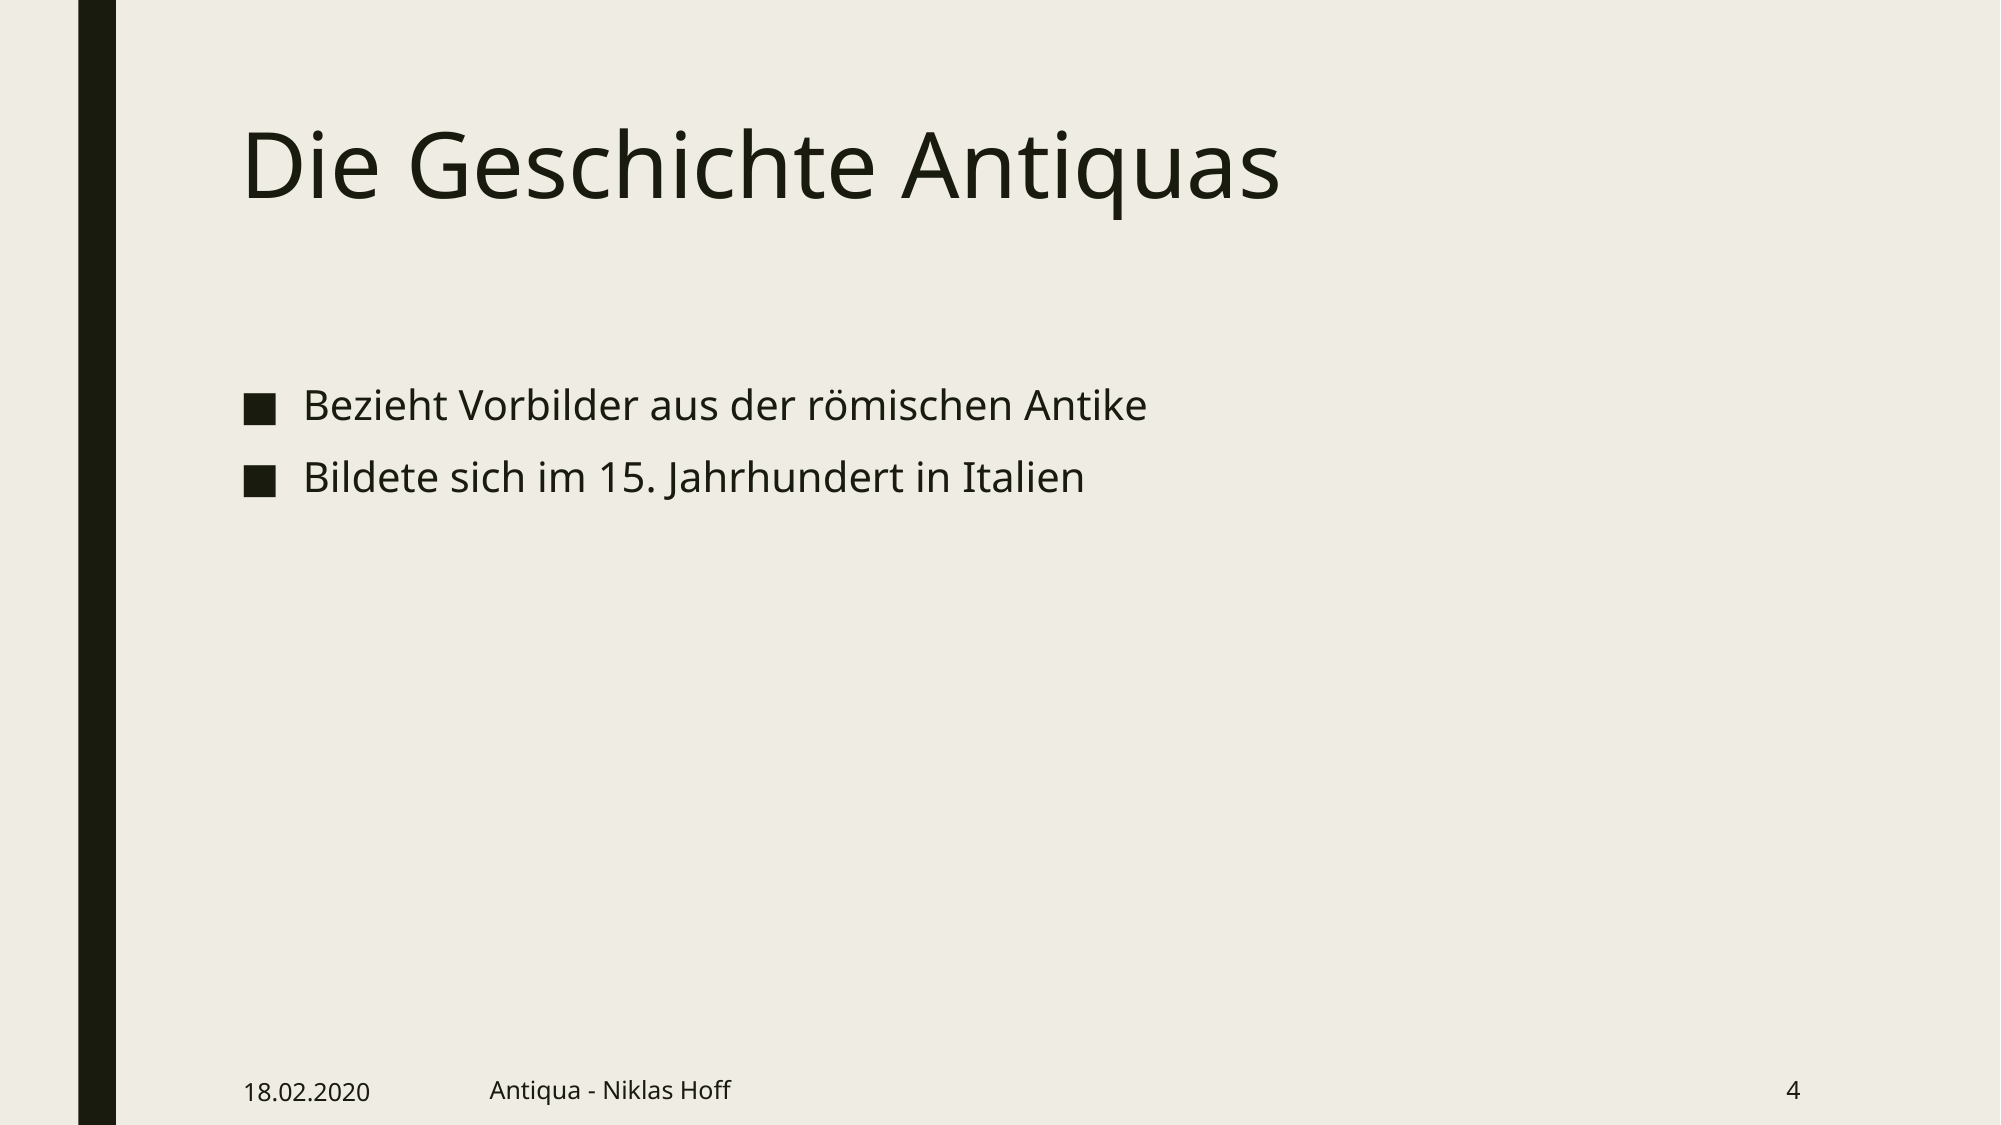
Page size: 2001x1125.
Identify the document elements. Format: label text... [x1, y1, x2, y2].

footer Antiqua - Niklas Hoff [474, 1058, 1505, 1125]
title Die Geschichte Antiquas [225, 112, 1800, 357]
slide_number 4 [1553, 1058, 1816, 1125]
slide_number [228, 1058, 426, 1125]
list Bezieht Vorbilder aus der römischen Antike Bildete sich im 15. Jahrhundert in Italien [225, 375, 1800, 963]
